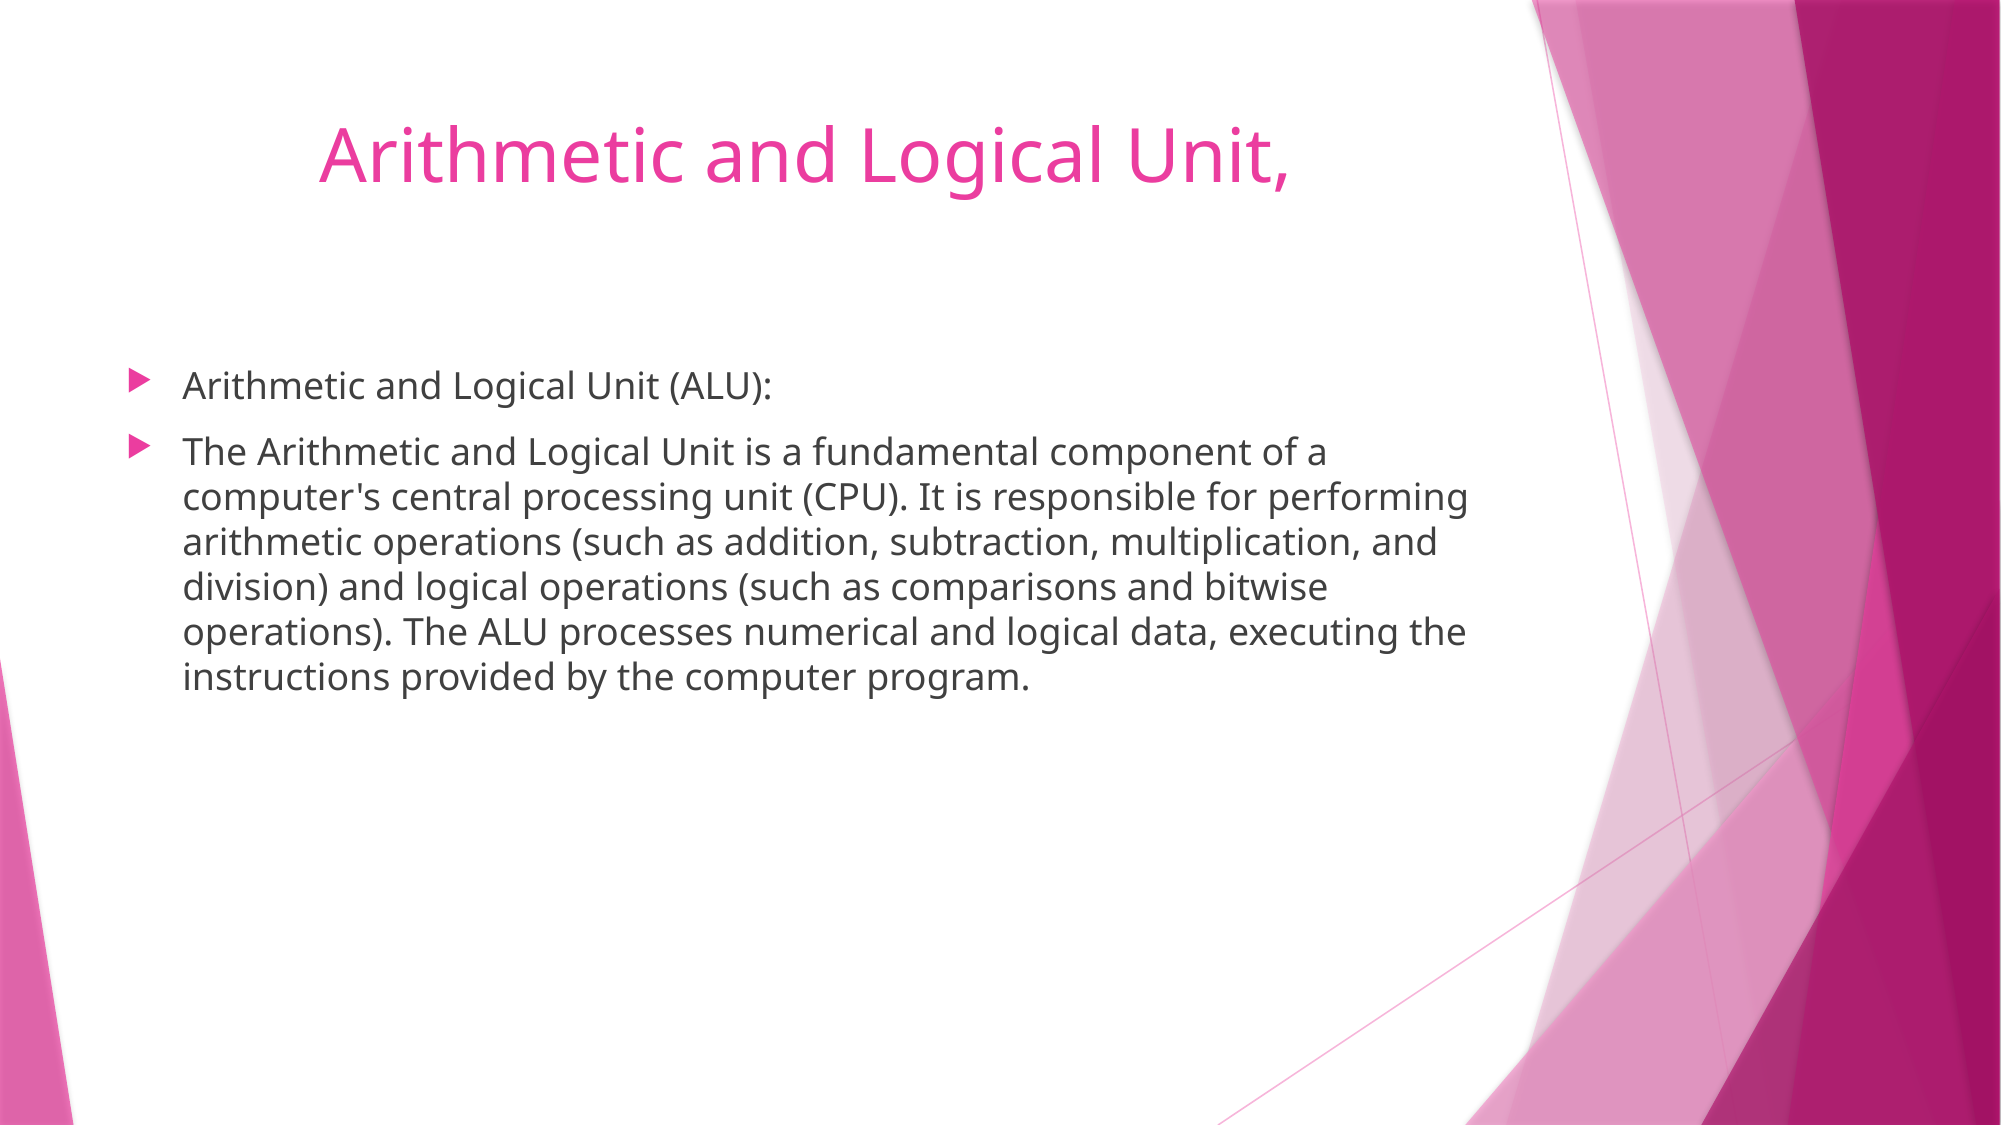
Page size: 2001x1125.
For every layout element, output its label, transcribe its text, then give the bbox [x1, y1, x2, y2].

title Arithmetic and Logical Unit, [111, 99, 1522, 317]
list Arithmetic and Logical Unit (ALU): The Arithmetic and Logical Unit is a fundamental component of a computer's central processing unit (CPU). It is responsible for performing arithmetic operations (such as addition, subtraction, multiplication, and division) and logical operations (such as comparisons and bitwise operations). The ALU processes numerical and logical data, executing the instructions provided by the computer program. [111, 354, 1522, 992]
